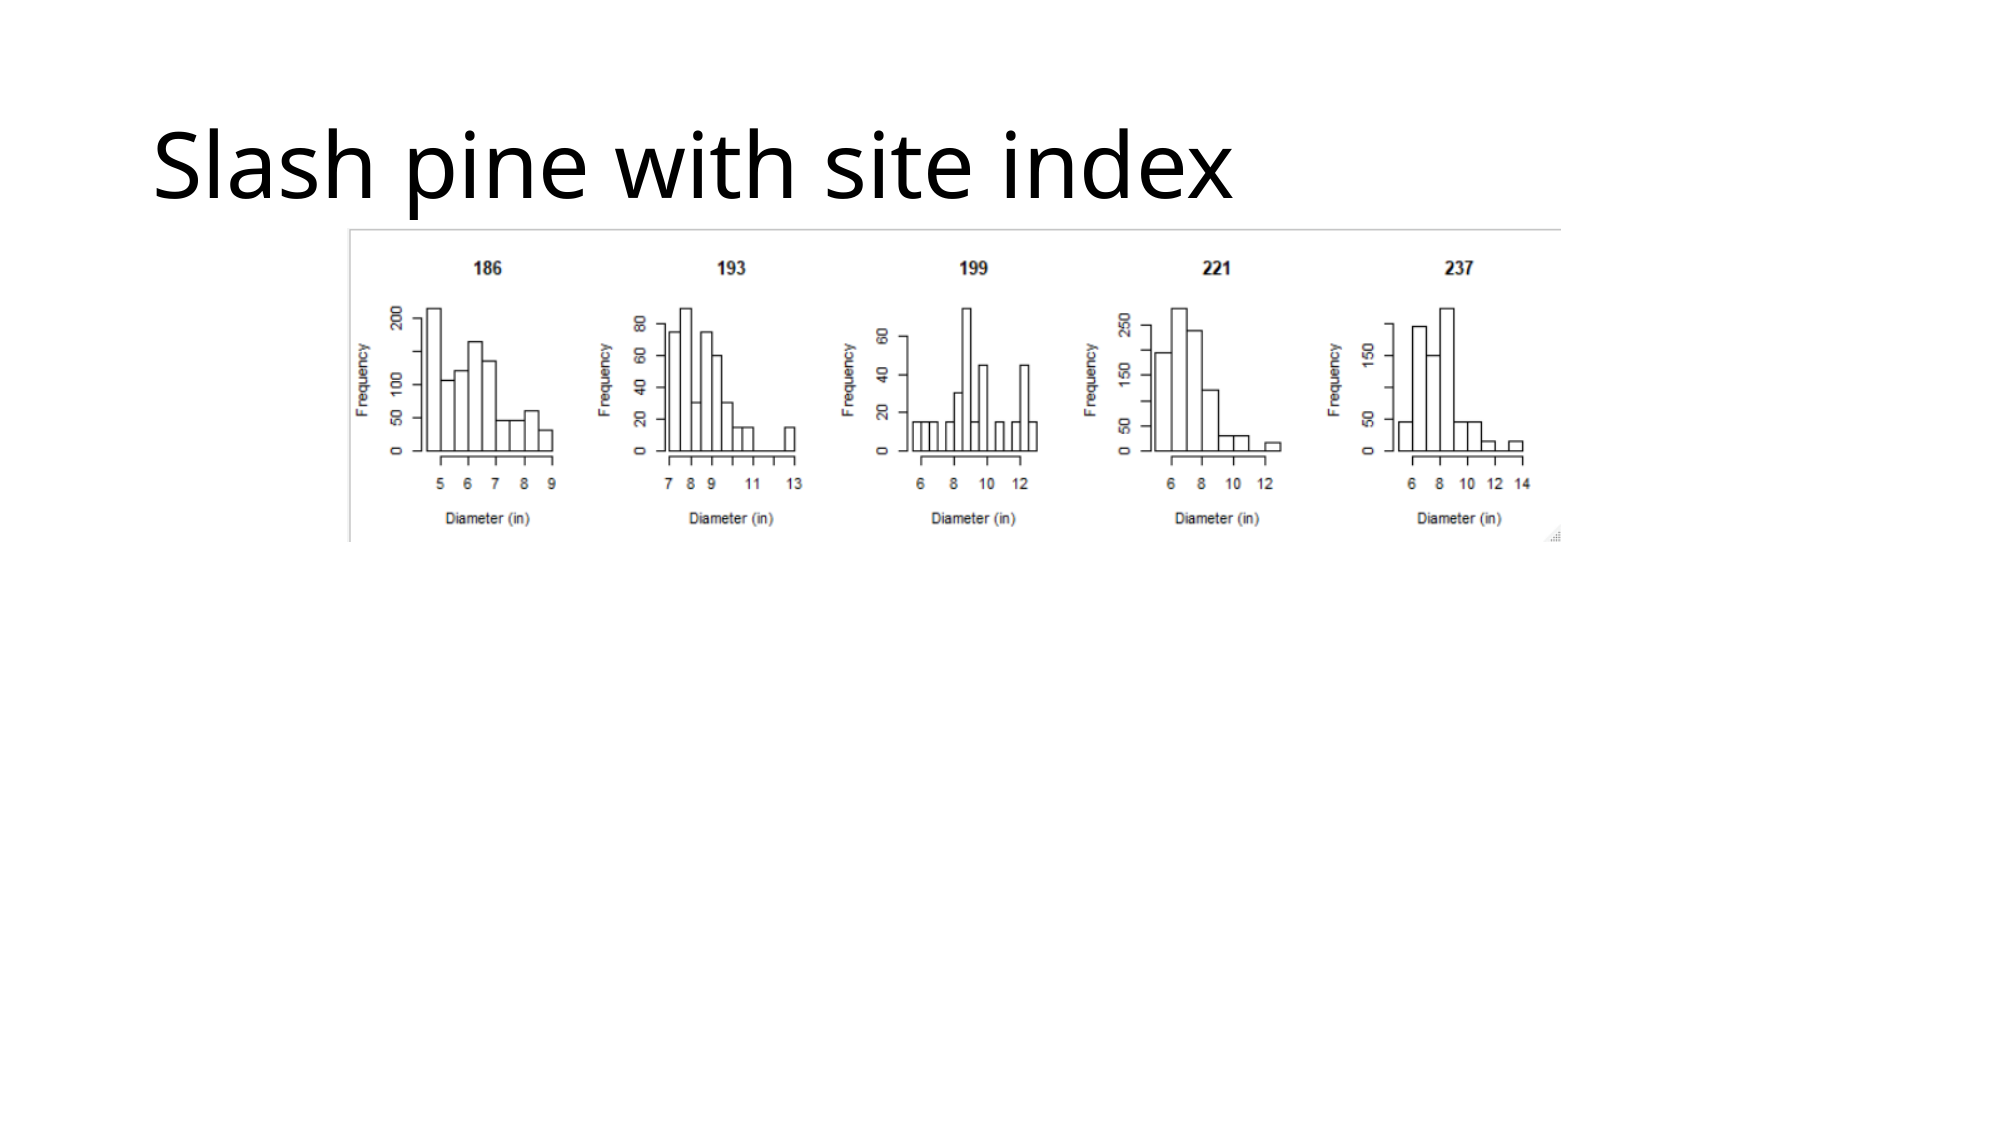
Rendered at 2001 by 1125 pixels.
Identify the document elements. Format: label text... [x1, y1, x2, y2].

picture [347, 228, 1561, 542]
title Slash pine with site index [137, 59, 1863, 278]
